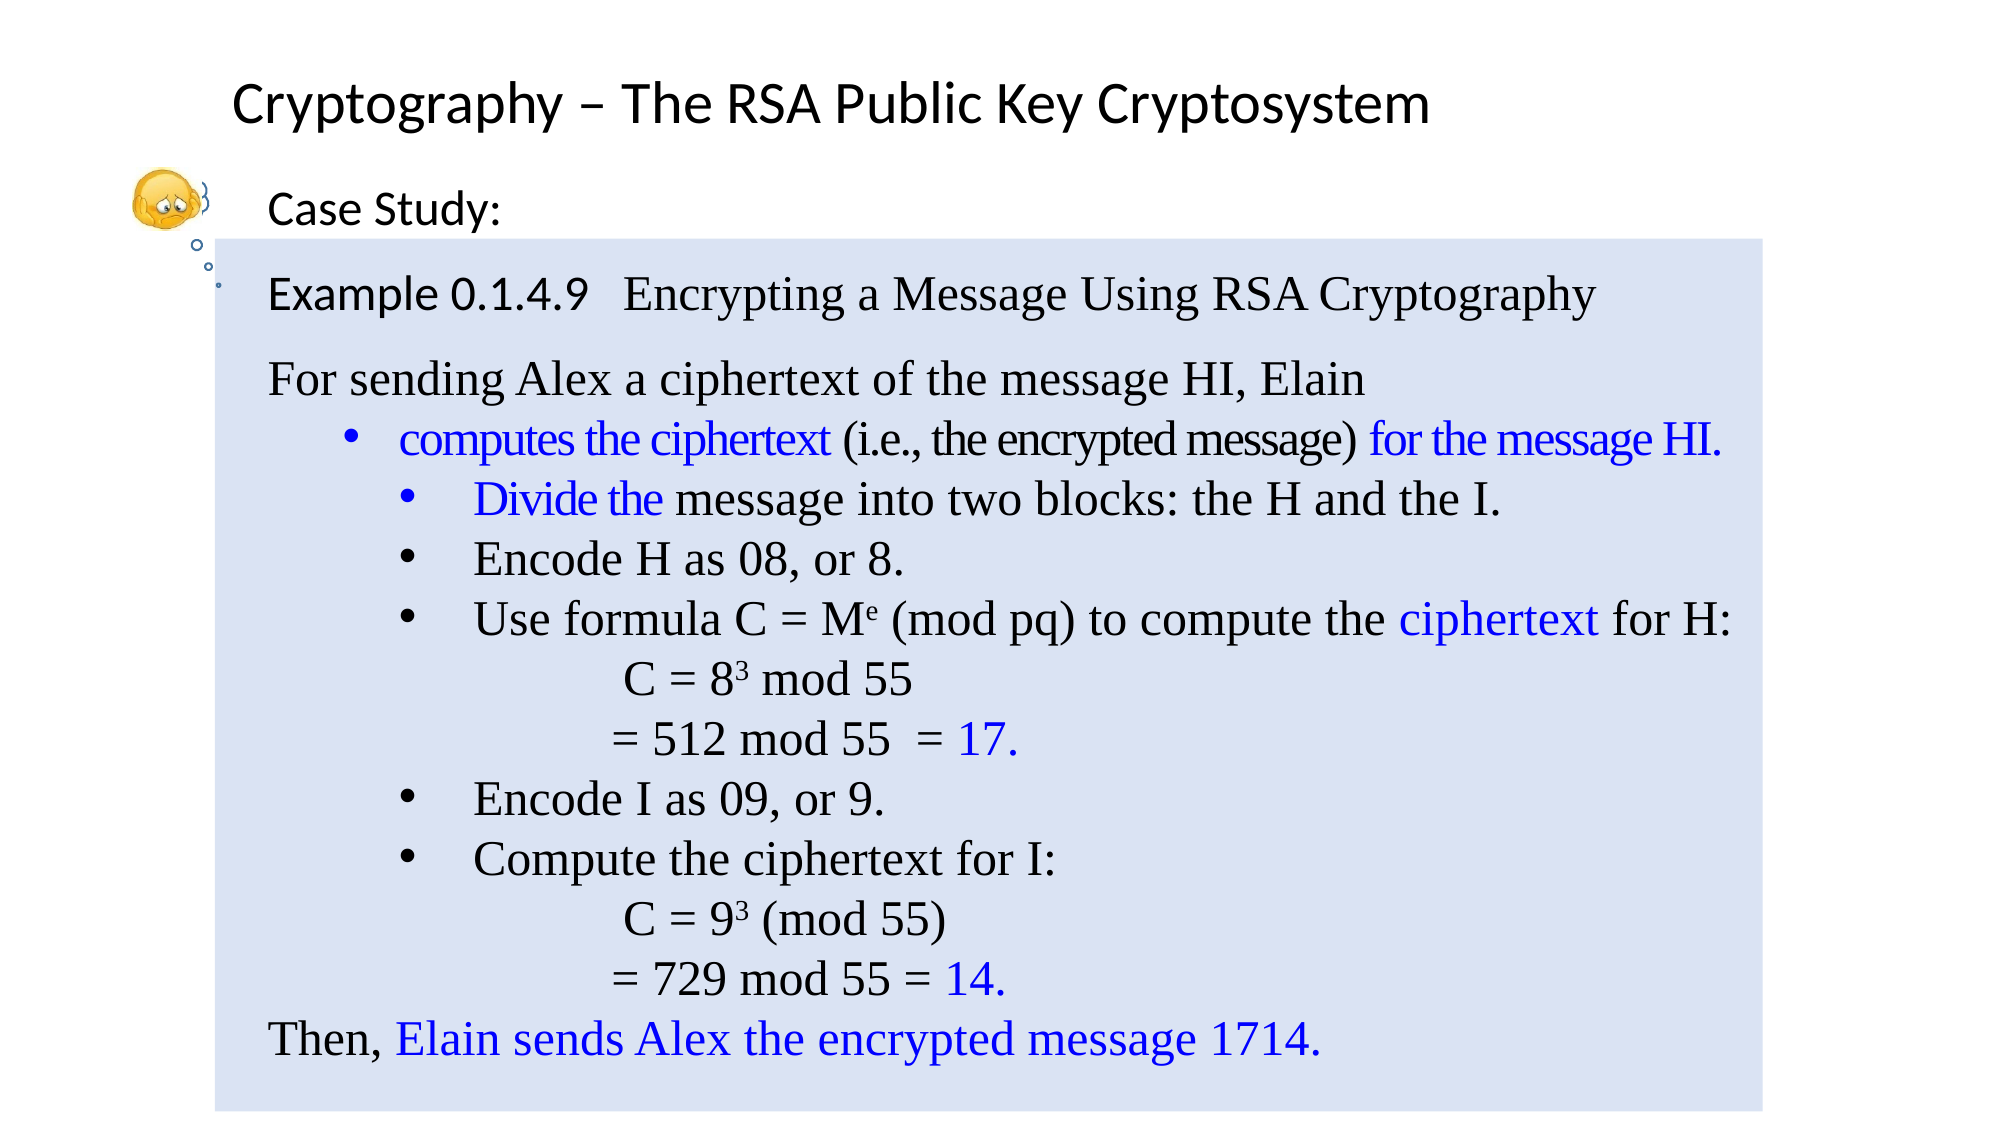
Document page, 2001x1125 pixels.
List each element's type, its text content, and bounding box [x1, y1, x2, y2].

text_box [215, 282, 222, 288]
picture [132, 167, 202, 231]
text_box [214, 238, 1763, 1112]
text_box [190, 239, 203, 252]
text_box [204, 262, 213, 271]
text_box Case Study: Example 0.1.4.9 Encrypting a Message Using RSA Cryptography For sending Alex a ciphertext of the message HI, Elain computes the ciphertext (i.e., the encrypted message) for the message HI. Divide the message into two blocks: the H and the I. Encode H as 08, or 8. Use formula C = Me (mod pq) to compute the ciphertext for H: C = 83 mod 55 = 512 mod 55 = 17. Encode I as 09, or 9. Compute the ciphertext for I: C = 93 (mod 55) = 729 mod 55 = 14. Then, Elain sends Alex the encrypted message 1714. [252, 167, 1868, 1073]
title Cryptography – The RSA Public Key Cryptosystem [217, 54, 1487, 154]
text_box [202, 181, 210, 216]
